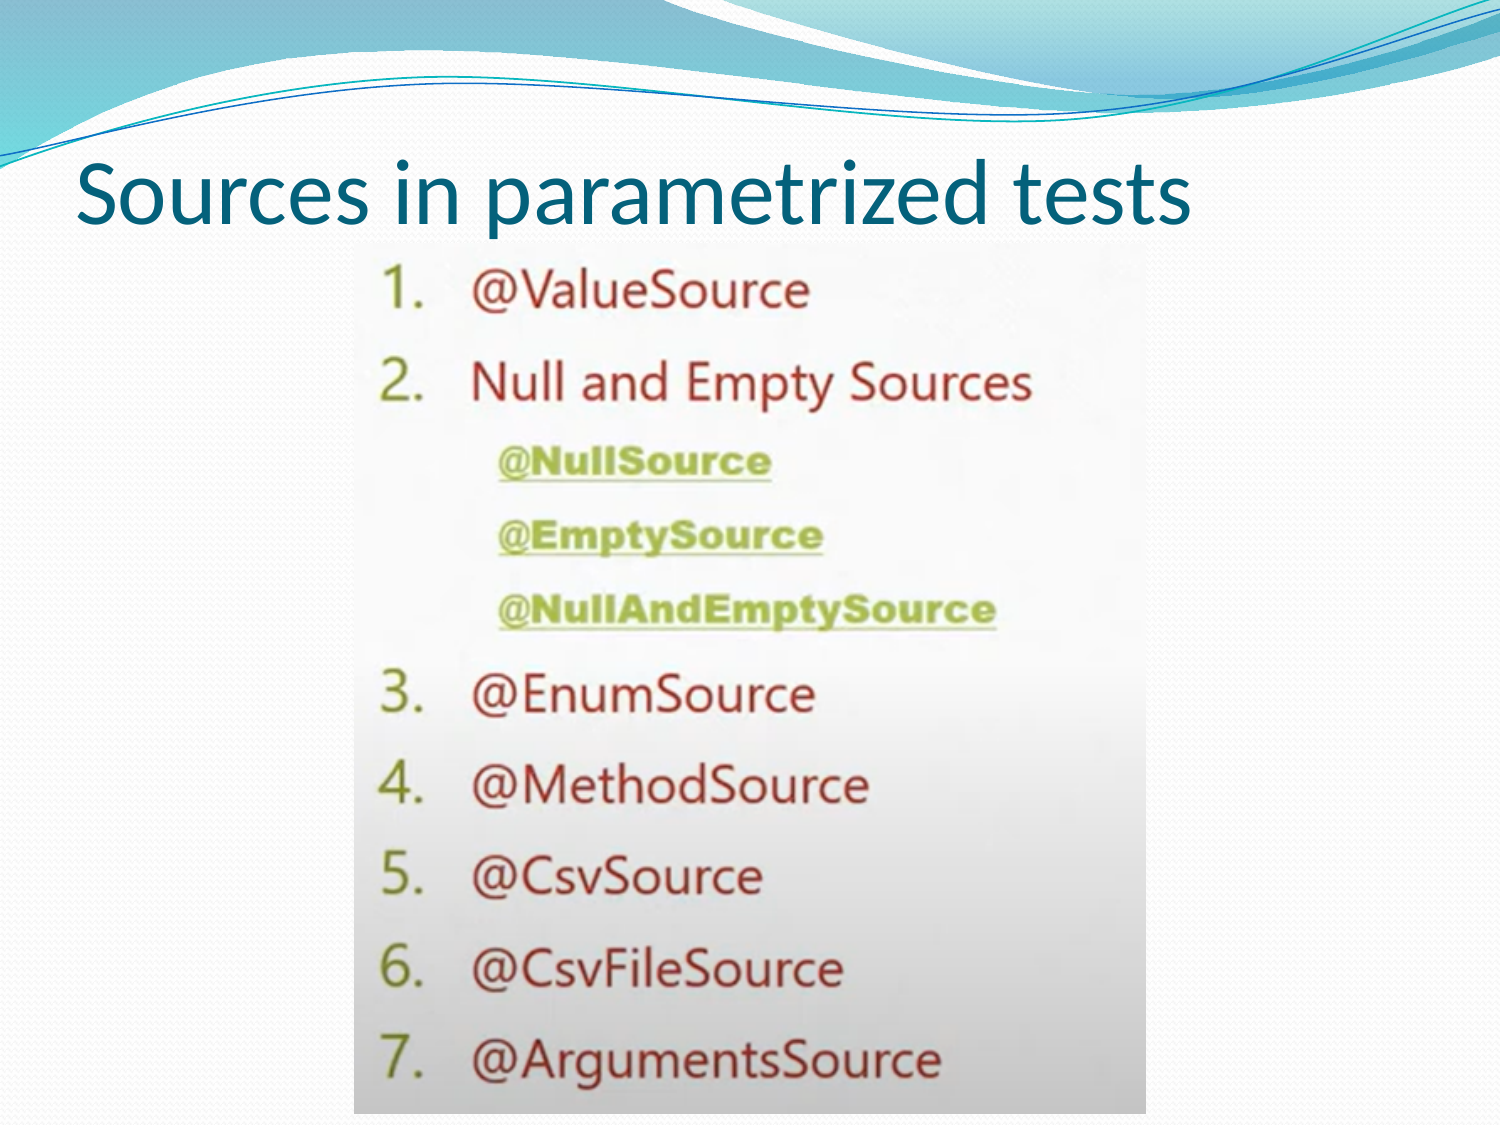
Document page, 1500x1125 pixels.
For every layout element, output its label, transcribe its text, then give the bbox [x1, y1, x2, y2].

title Sources in parametrized tests [75, 115, 1425, 244]
picture [354, 243, 1146, 1115]
